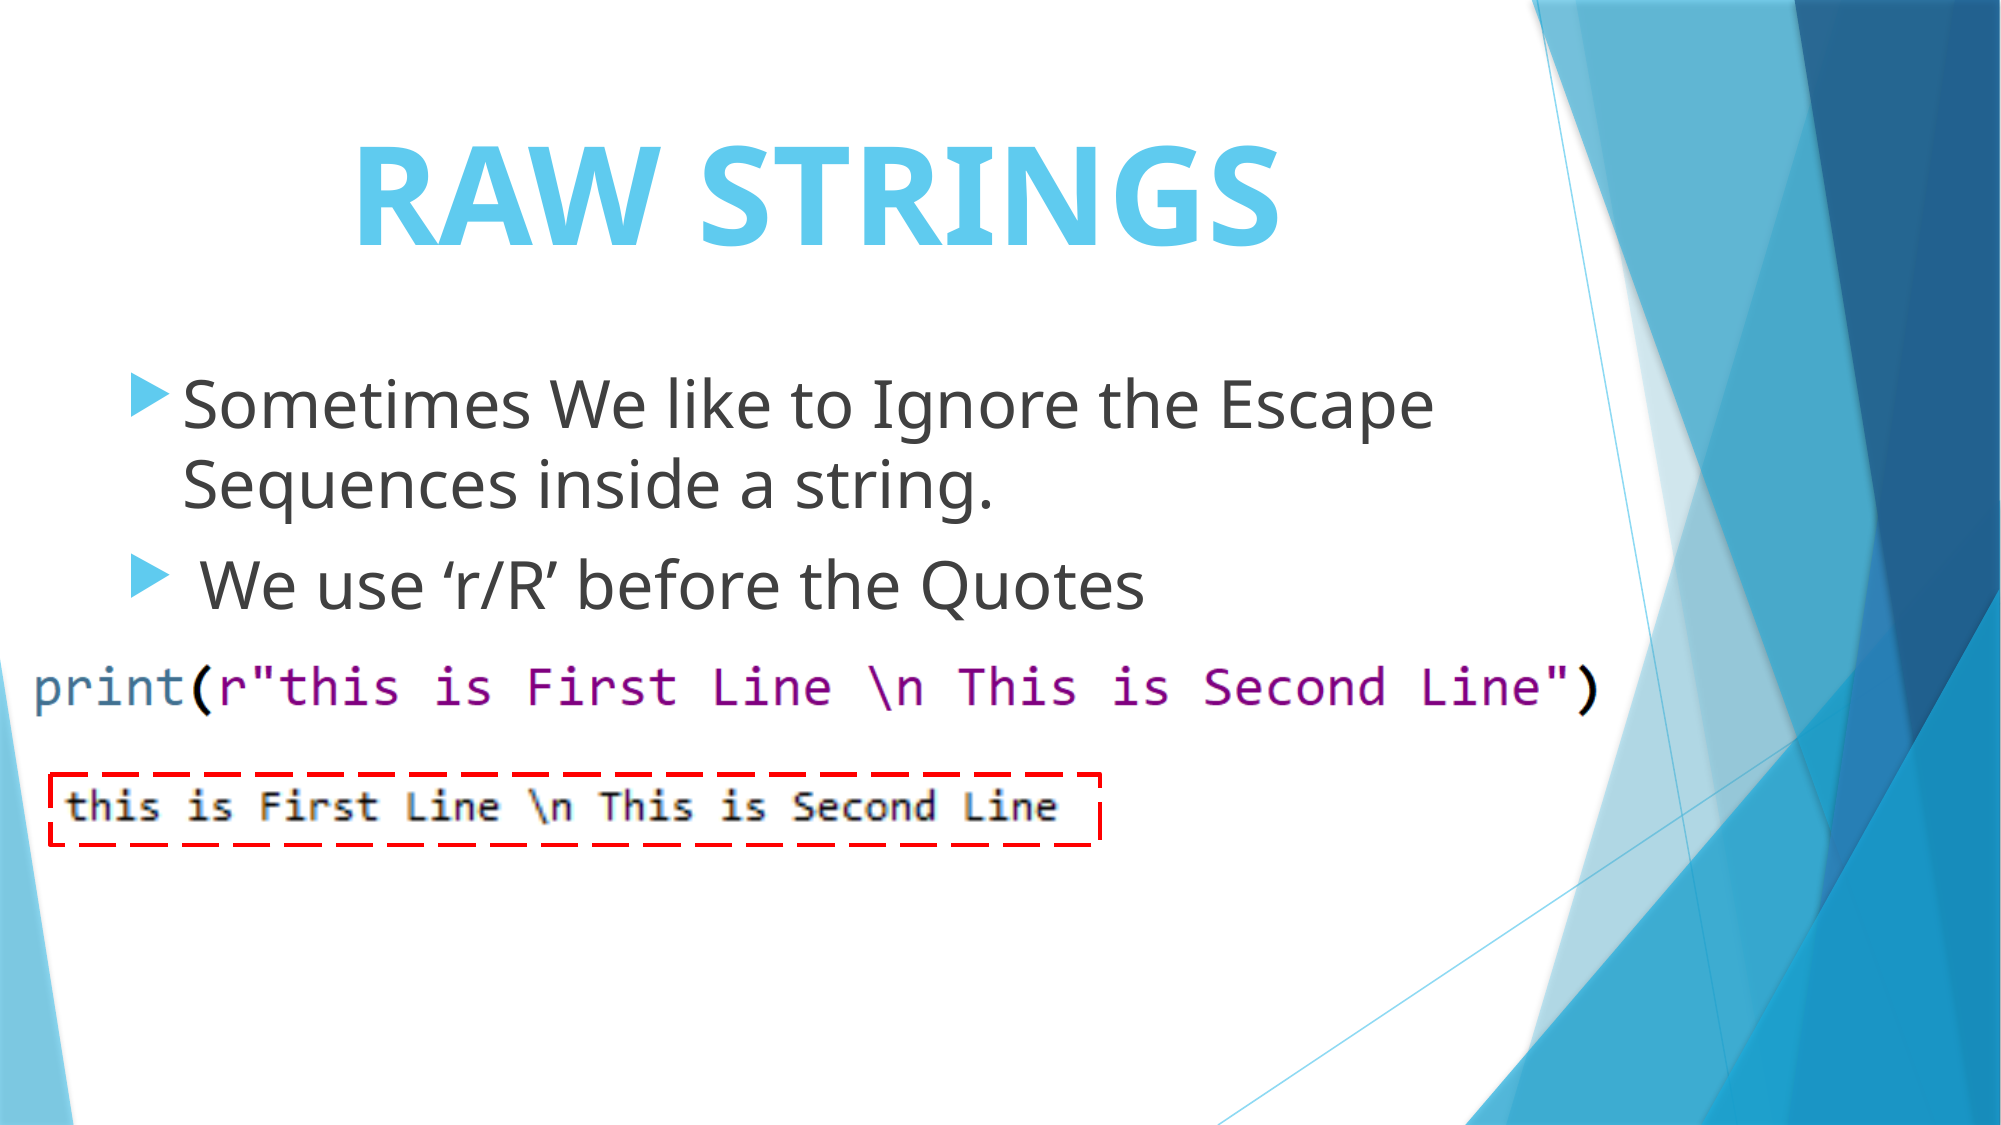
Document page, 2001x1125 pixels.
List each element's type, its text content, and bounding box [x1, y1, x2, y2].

title RAW STRINGS [111, 99, 1522, 317]
picture [51, 776, 1099, 843]
list Sometimes We like to Ignore the Escape Sequences inside a string. We use ‘r/R’ before the Quotes [111, 737, 1522, 992]
list Sometimes We like to Ignore the Escape Sequences inside a string. We use ‘r/R’ before the Quotes [111, 354, 1522, 658]
picture [23, 658, 1609, 726]
